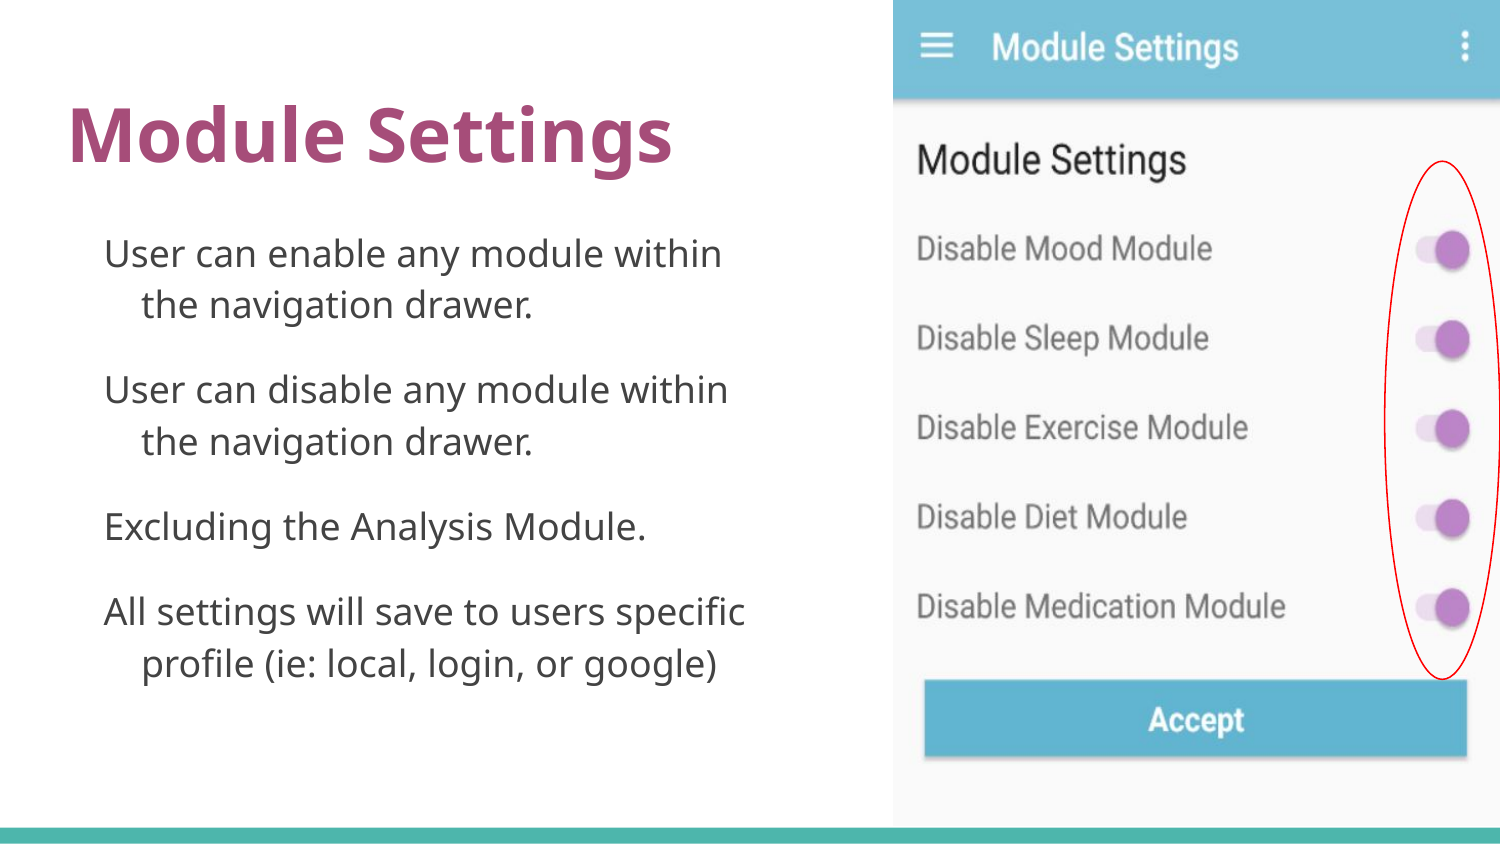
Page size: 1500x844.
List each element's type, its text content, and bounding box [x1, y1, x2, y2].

list User can enable any module within the navigation drawer. User can disable any module within the navigation drawer. Excluding the Analysis Module. All settings will save to users specific profile (ie: local, login, or google) [51, 207, 804, 750]
title Module Settings [51, 72, 888, 189]
picture [893, 0, 1500, 827]
